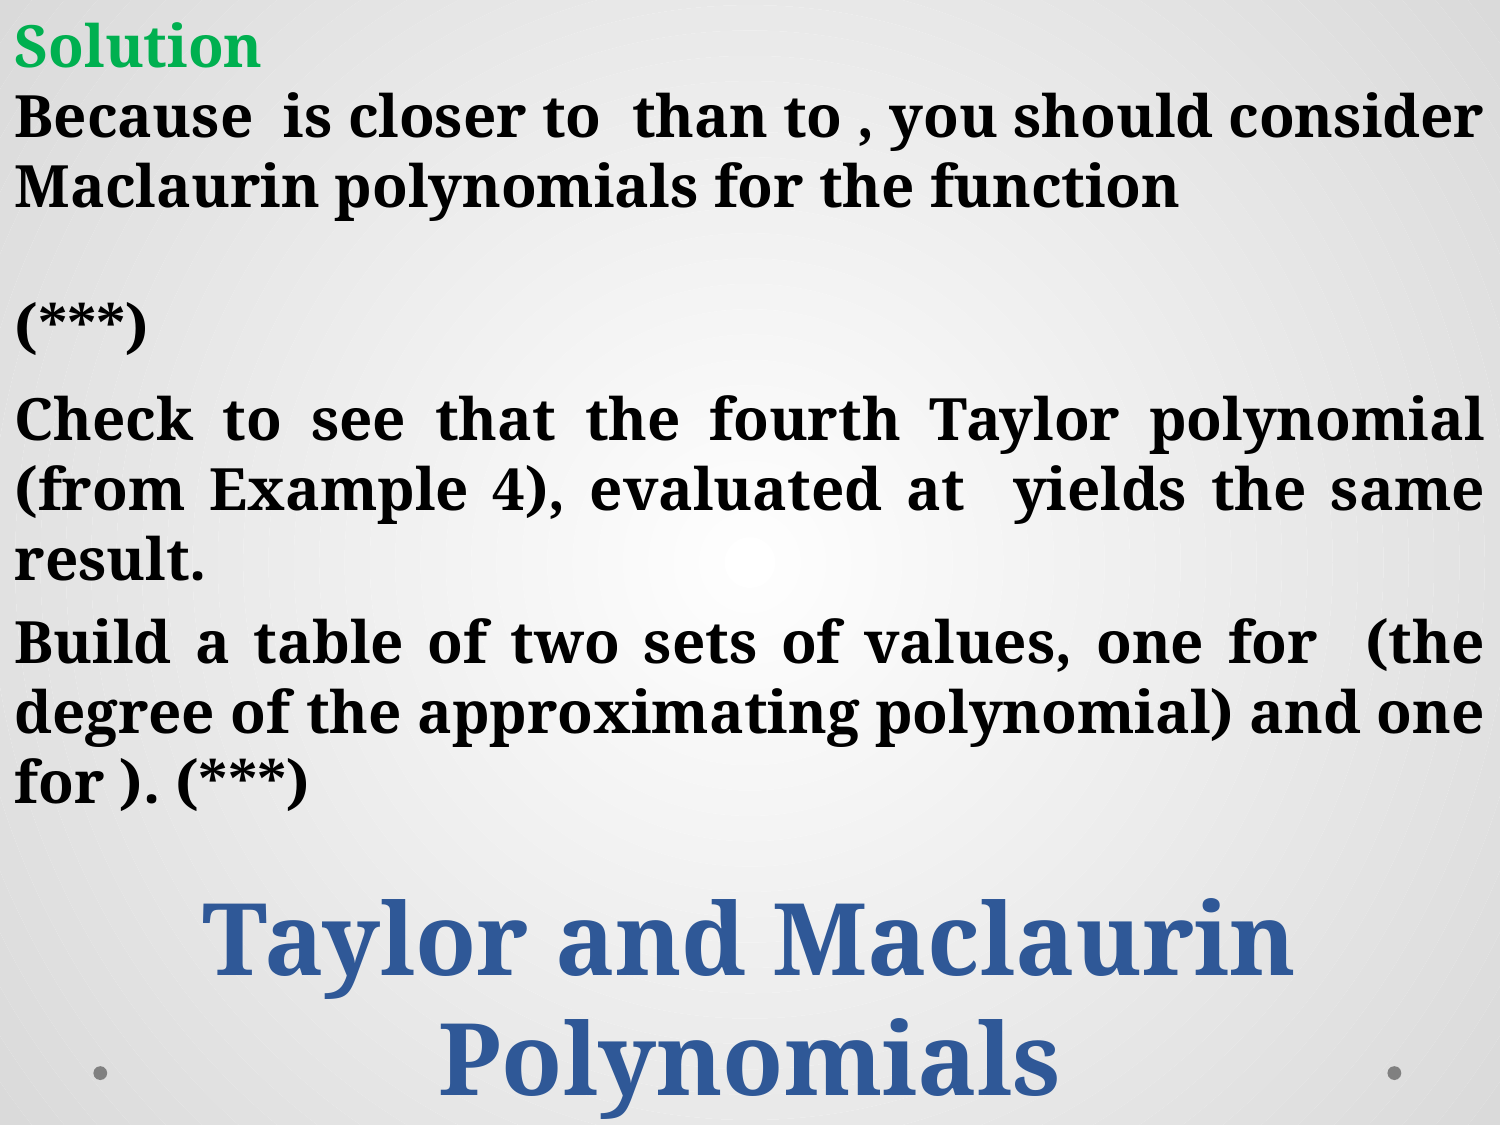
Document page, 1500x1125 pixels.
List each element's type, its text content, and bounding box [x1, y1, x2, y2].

text_box Taylor and Maclaurin Polynomials [12, 887, 1488, 1124]
